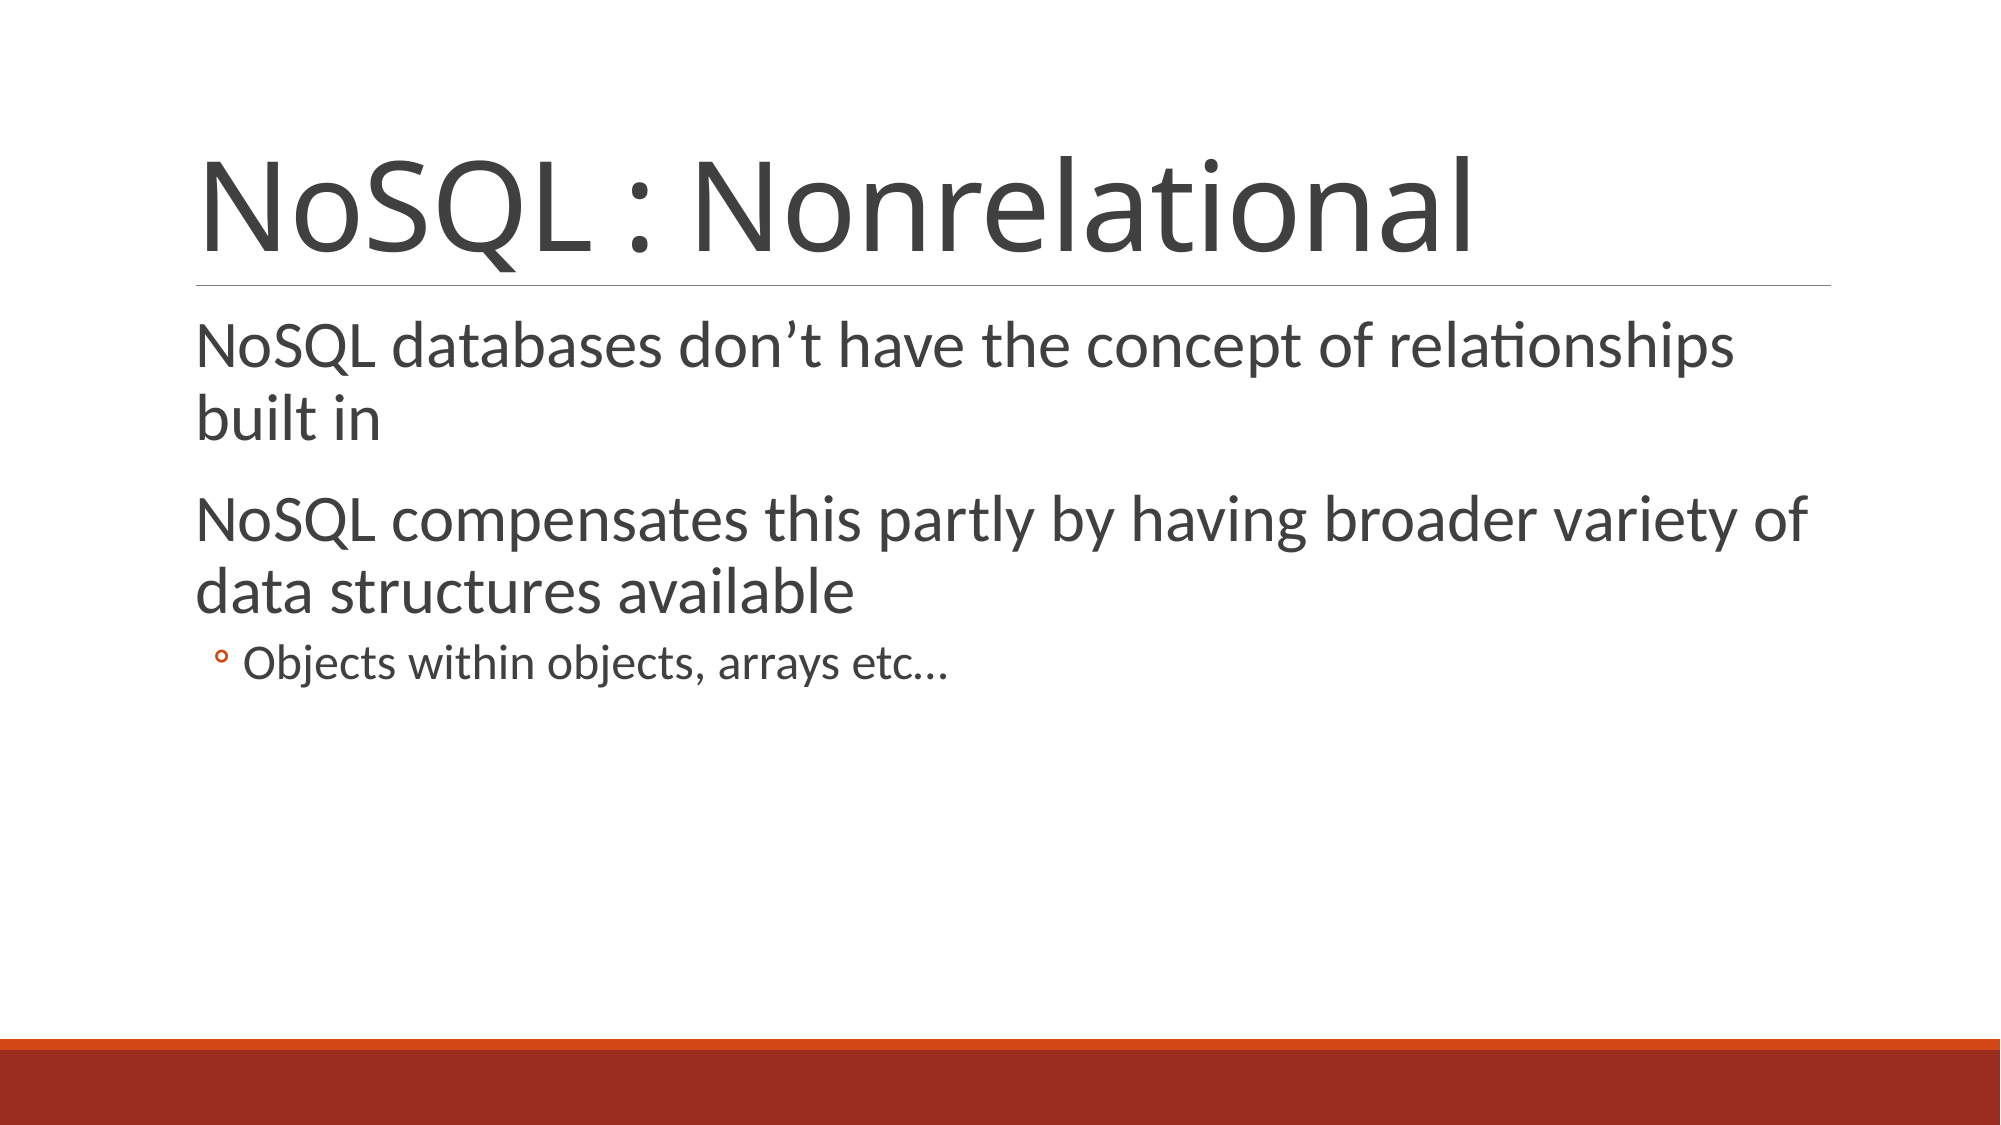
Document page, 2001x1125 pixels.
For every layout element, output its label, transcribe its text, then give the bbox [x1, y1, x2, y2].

title NoSQL : Nonrelational [180, 47, 1830, 285]
list NoSQL databases don’t have the concept of relationships built in NoSQL compensates this partly by having broader variety of data structures available Objects within objects, arrays etc… [180, 302, 1830, 1004]
